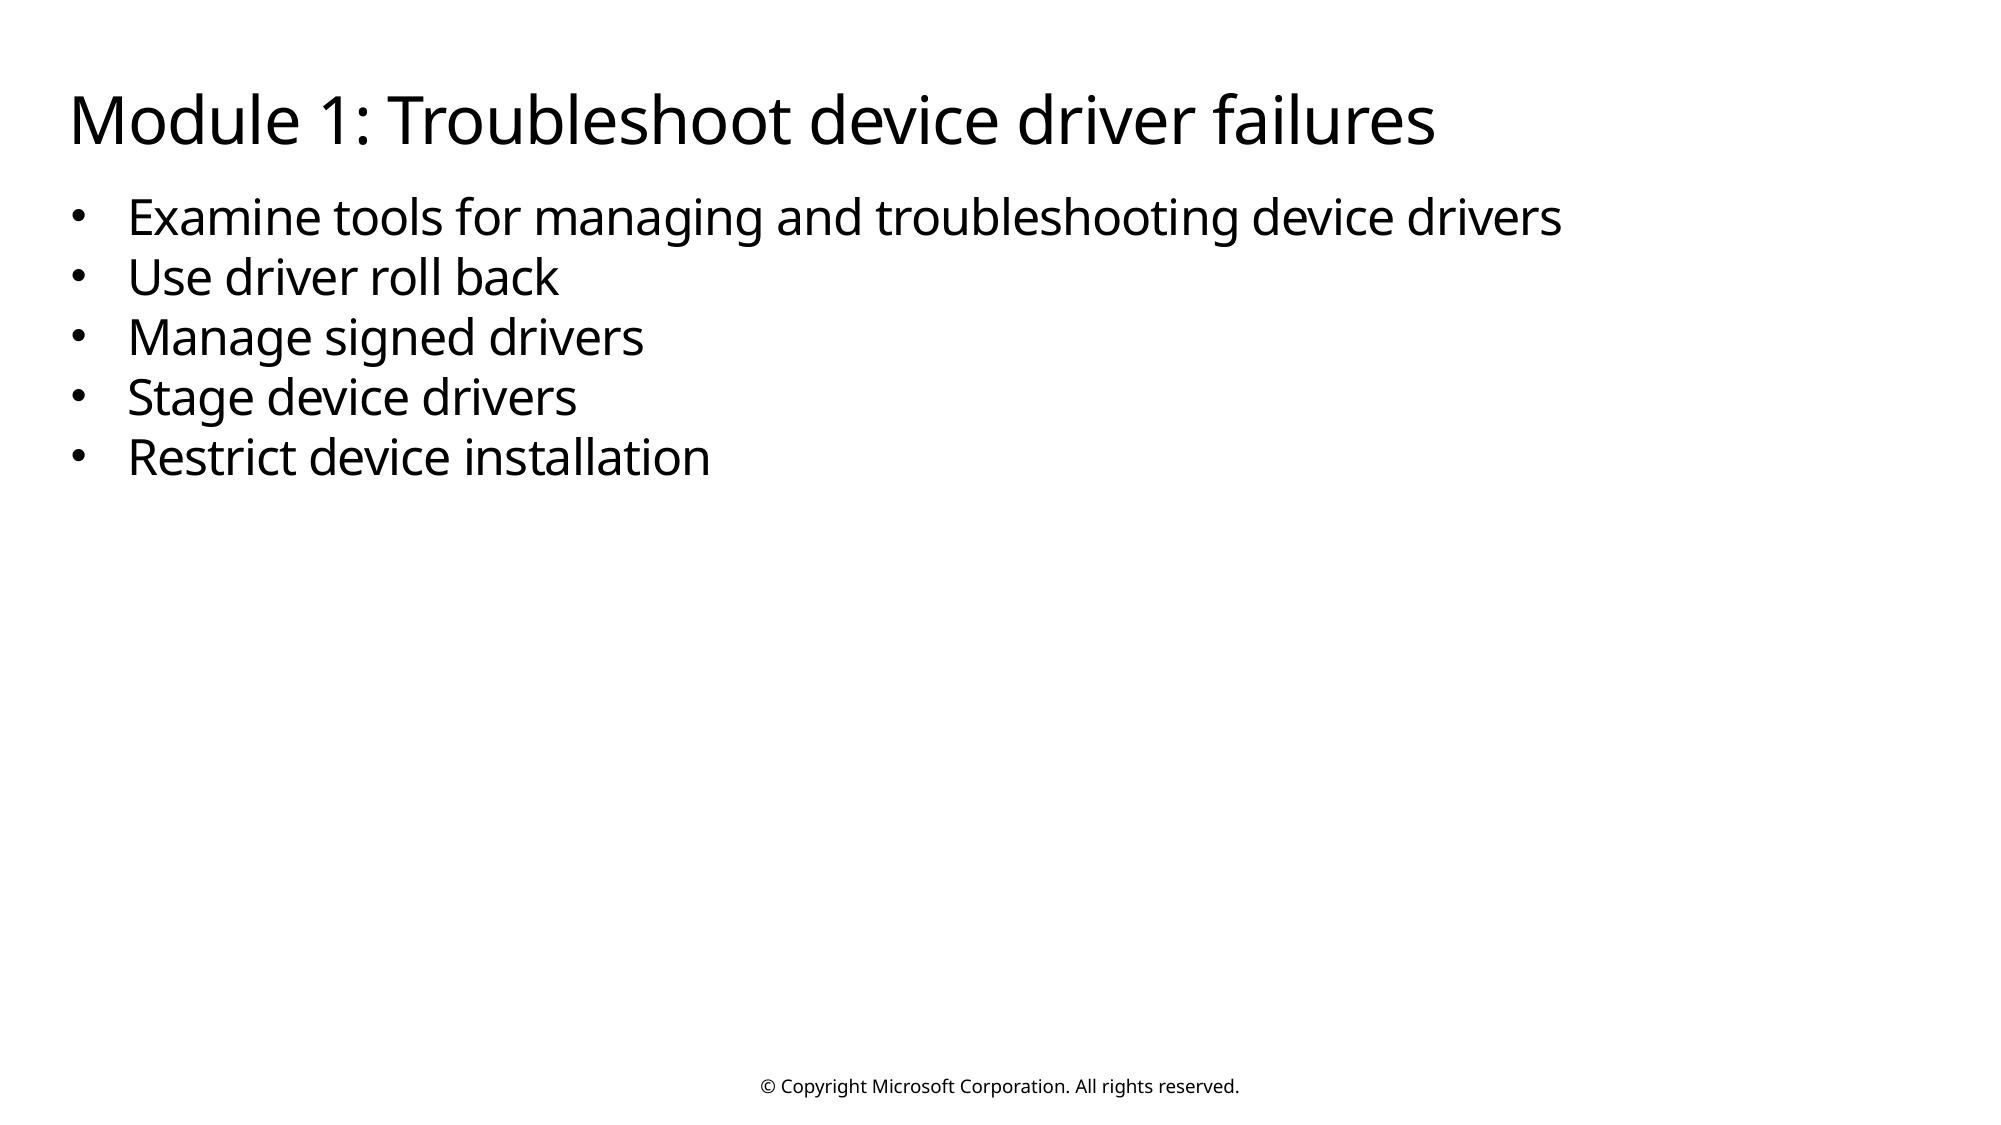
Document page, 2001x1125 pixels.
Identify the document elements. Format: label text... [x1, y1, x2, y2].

title Module 1: Troubleshoot device driver failures [68, 72, 1930, 178]
list Examine tools for managing and troubleshooting device drivers Use driver roll back Manage signed drivers Stage device drivers Restrict device installation [70, 177, 1932, 728]
